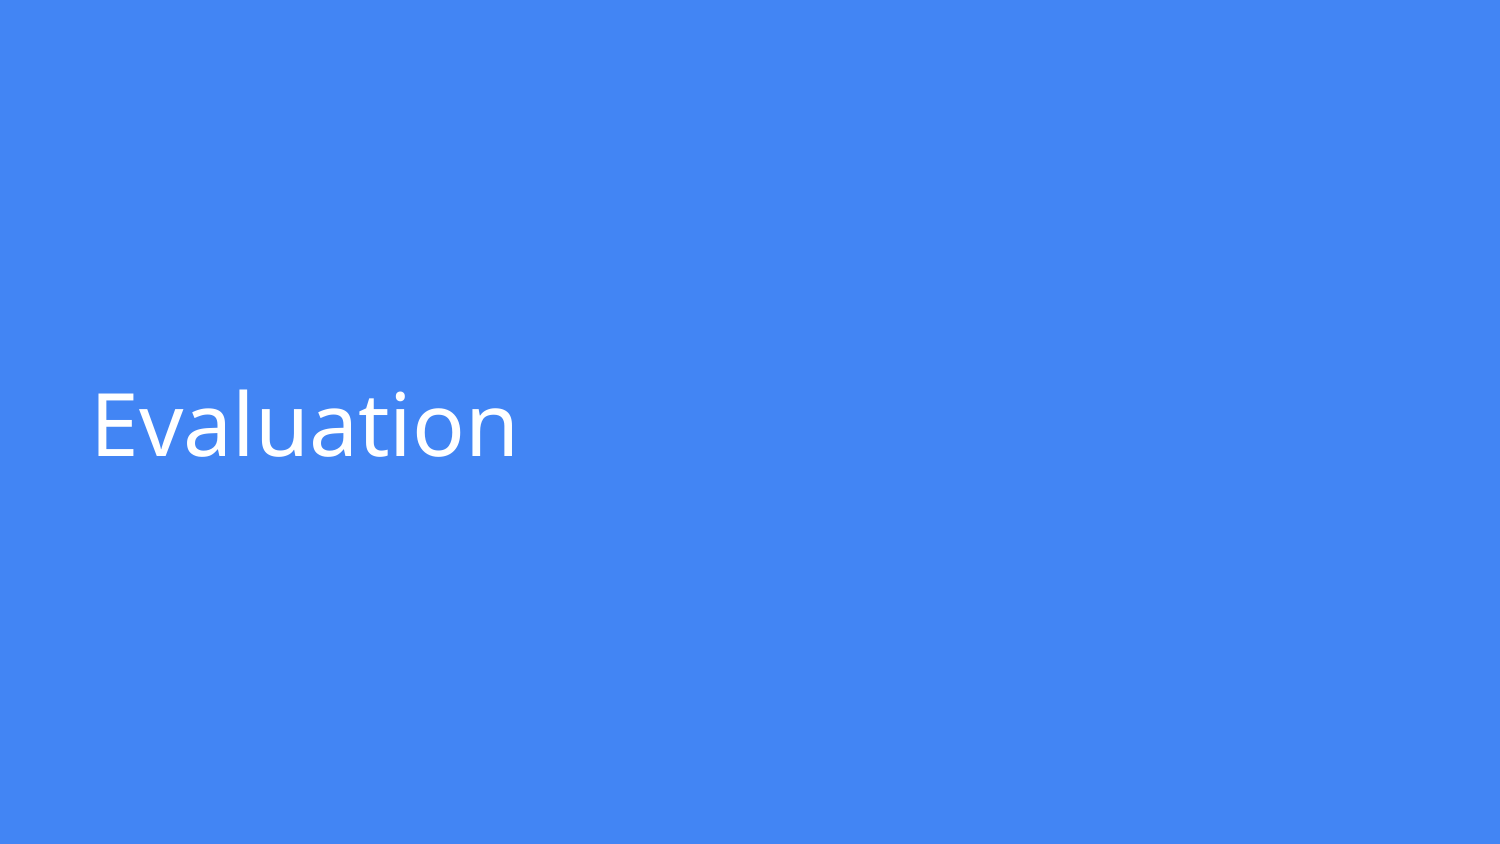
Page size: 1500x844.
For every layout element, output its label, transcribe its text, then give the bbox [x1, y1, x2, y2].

title Evaluation [75, 338, 1425, 505]
